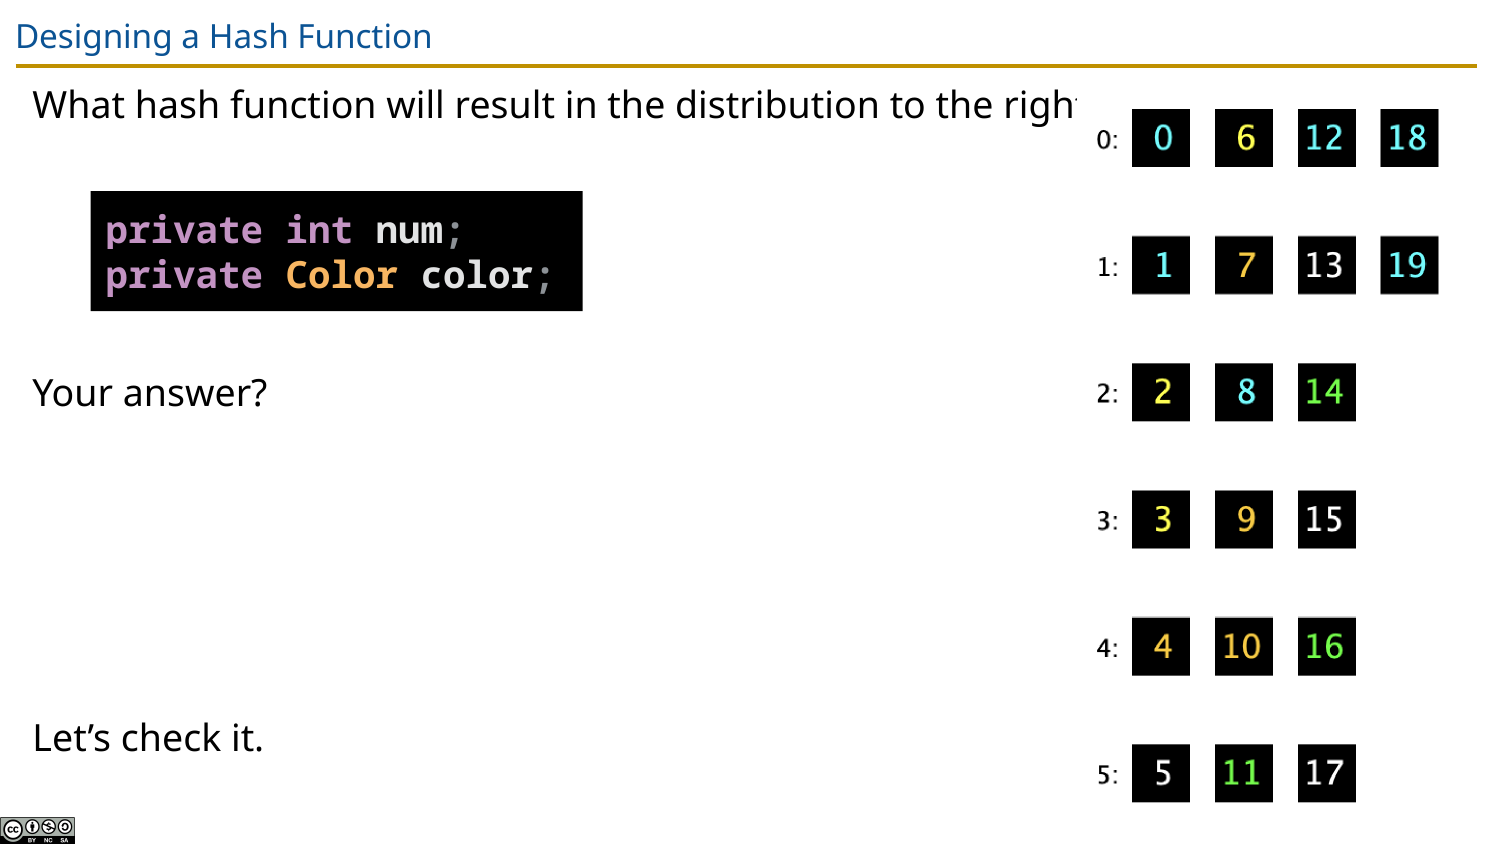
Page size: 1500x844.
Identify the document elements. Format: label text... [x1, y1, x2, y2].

picture [1076, 85, 1454, 833]
picture [0, 817, 75, 844]
list What hash function will result in the distribution to the right? Your answer? Let’s check it. [17, 65, 1416, 627]
text_box private int num; private Color color; [90, 191, 583, 312]
title Designing a Hash Function [0, 0, 1398, 65]
